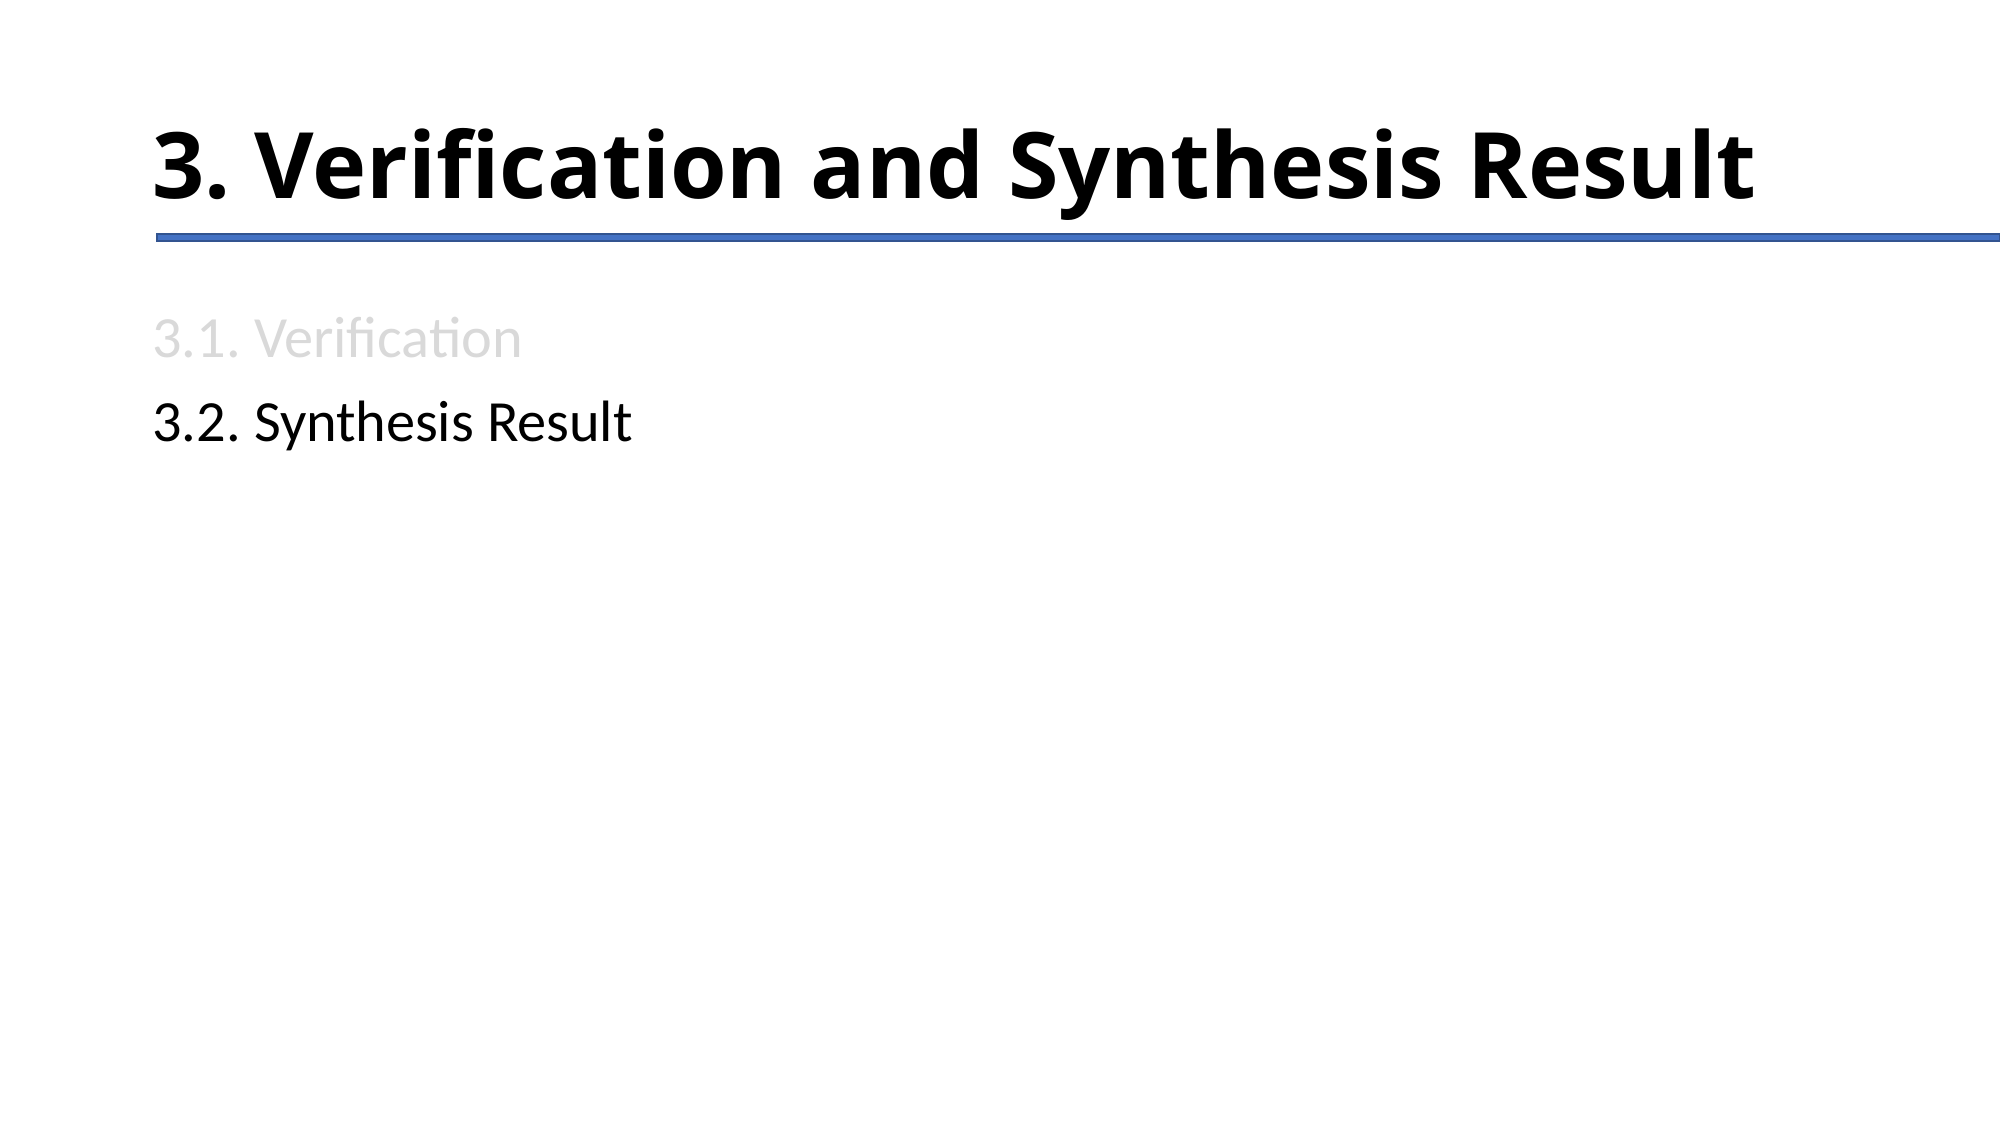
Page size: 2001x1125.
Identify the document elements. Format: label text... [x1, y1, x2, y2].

list 3.1. Verification 3.2. Synthesis Result [137, 299, 1863, 1014]
title 3. Verification and Synthesis Result [137, 59, 1863, 278]
text_box [156, 233, 2000, 242]
